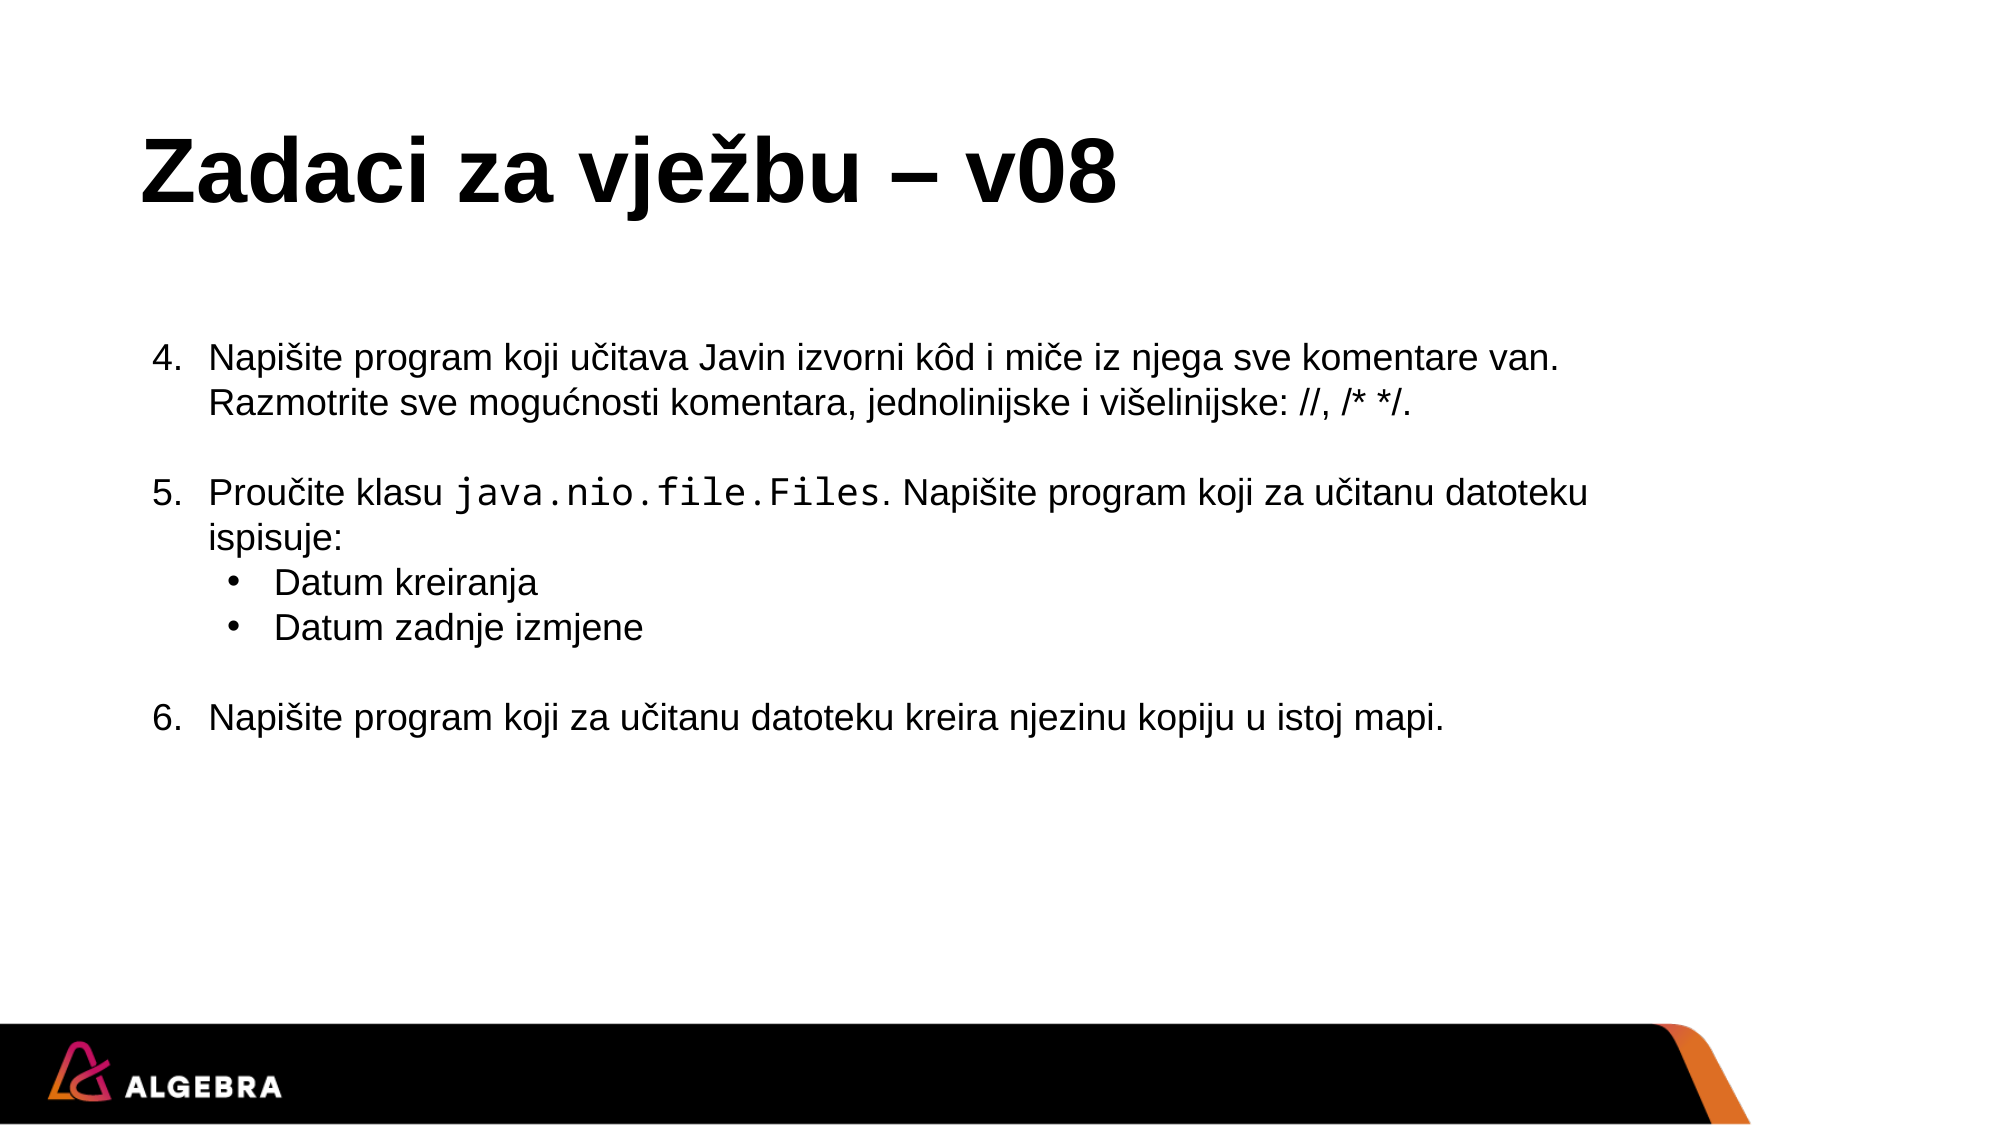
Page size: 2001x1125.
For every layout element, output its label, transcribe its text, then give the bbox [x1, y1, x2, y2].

picture [0, 1023, 1958, 1125]
title Zadaci za vježbu – v08 [125, 92, 1626, 231]
text_box Napišite program koji učitava Javin izvorni kôd i miče iz njega sve komentare van. Razmotrite sve mogućnosti komentara, jednolinijske i višelinijske: //, /* */. Proučite klasu java.nio.file.Files. Napišite program koji za učitanu datoteku ispisuje: Datum kreiranja Datum zadnje izmjene Napišite program koji za učitanu datoteku kreira njezinu kopiju u istoj mapi. [137, 235, 1675, 746]
